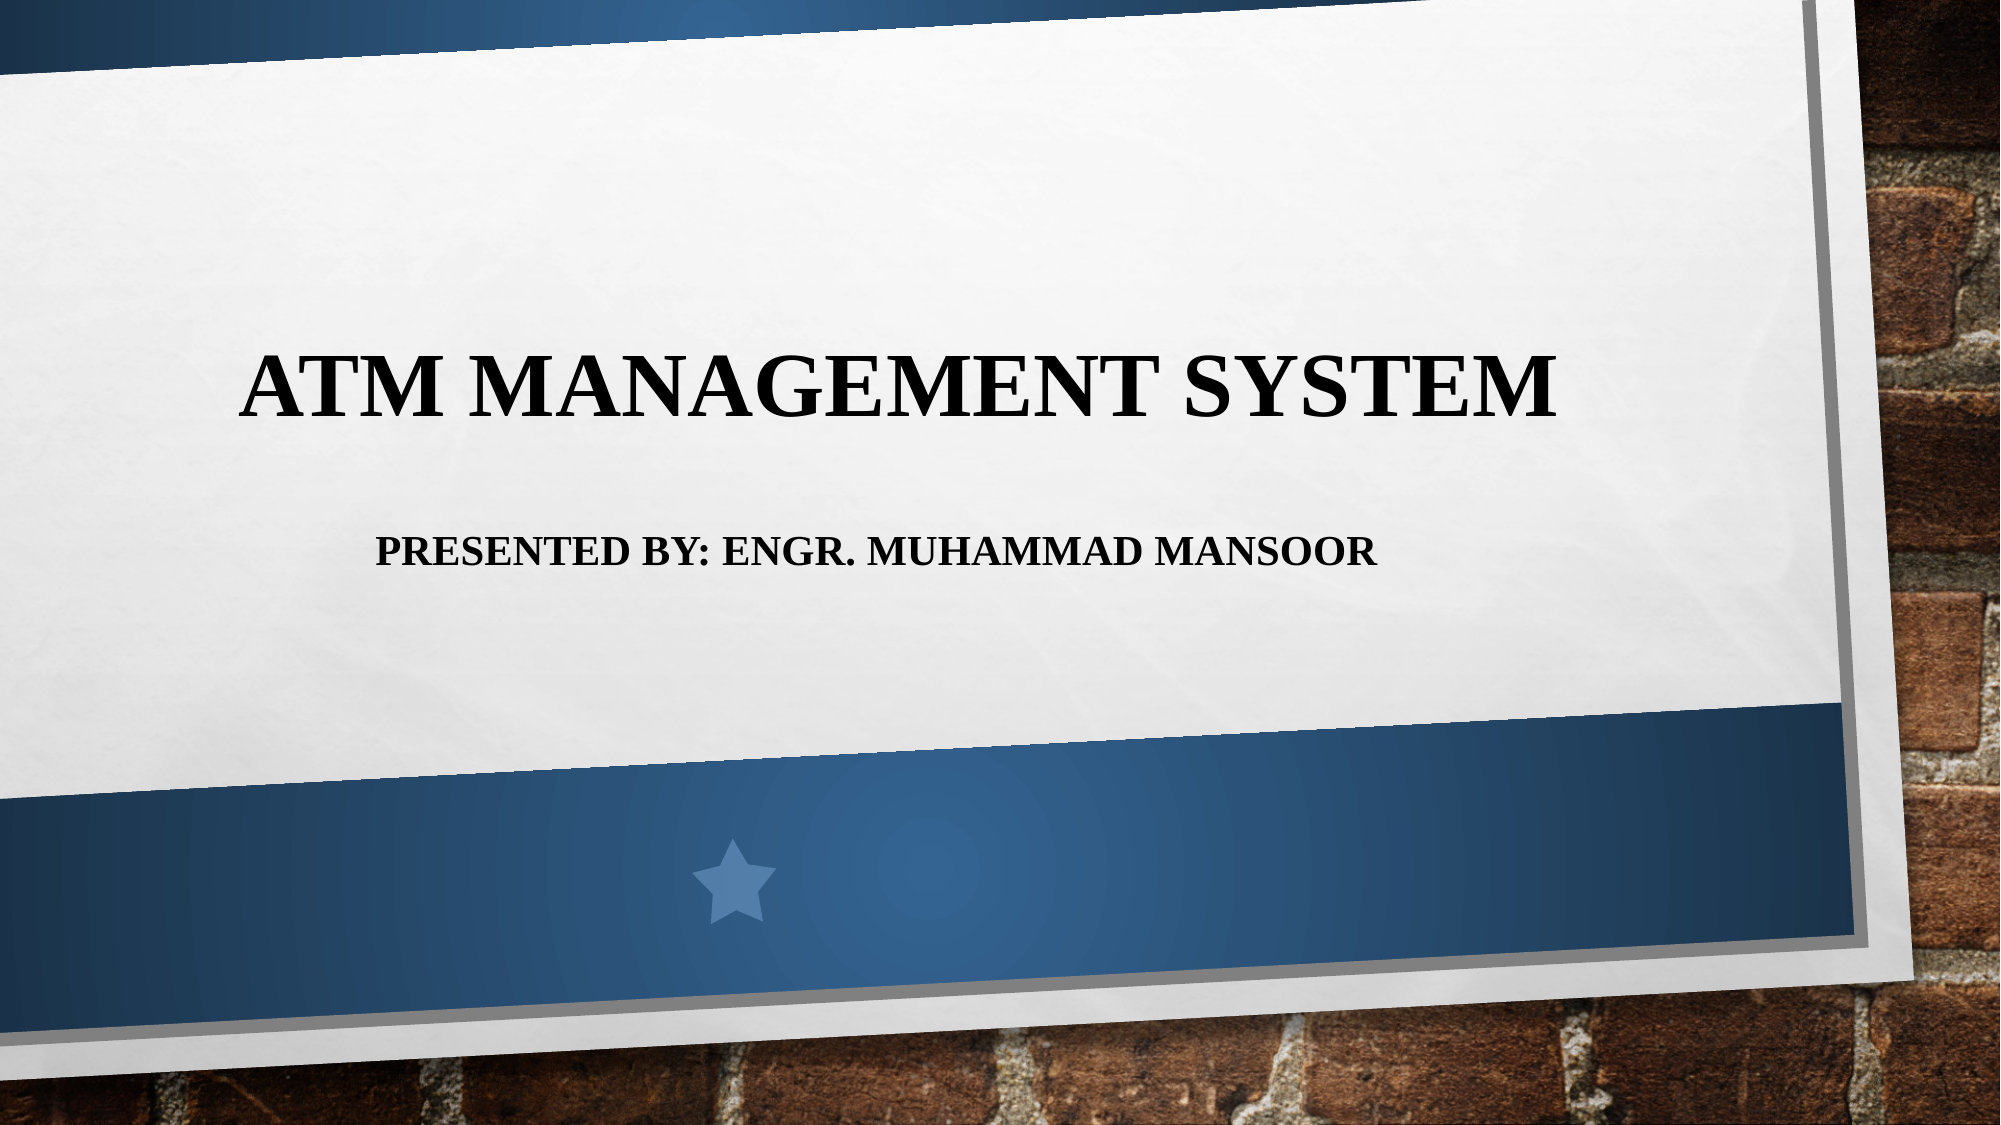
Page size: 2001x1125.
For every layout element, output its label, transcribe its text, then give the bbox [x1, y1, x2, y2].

picture [0, 0, 2000, 1125]
subtitle Presented by: engr. muhammad mansoor [360, 505, 1451, 620]
title ATM management system [0, 241, 1800, 445]
